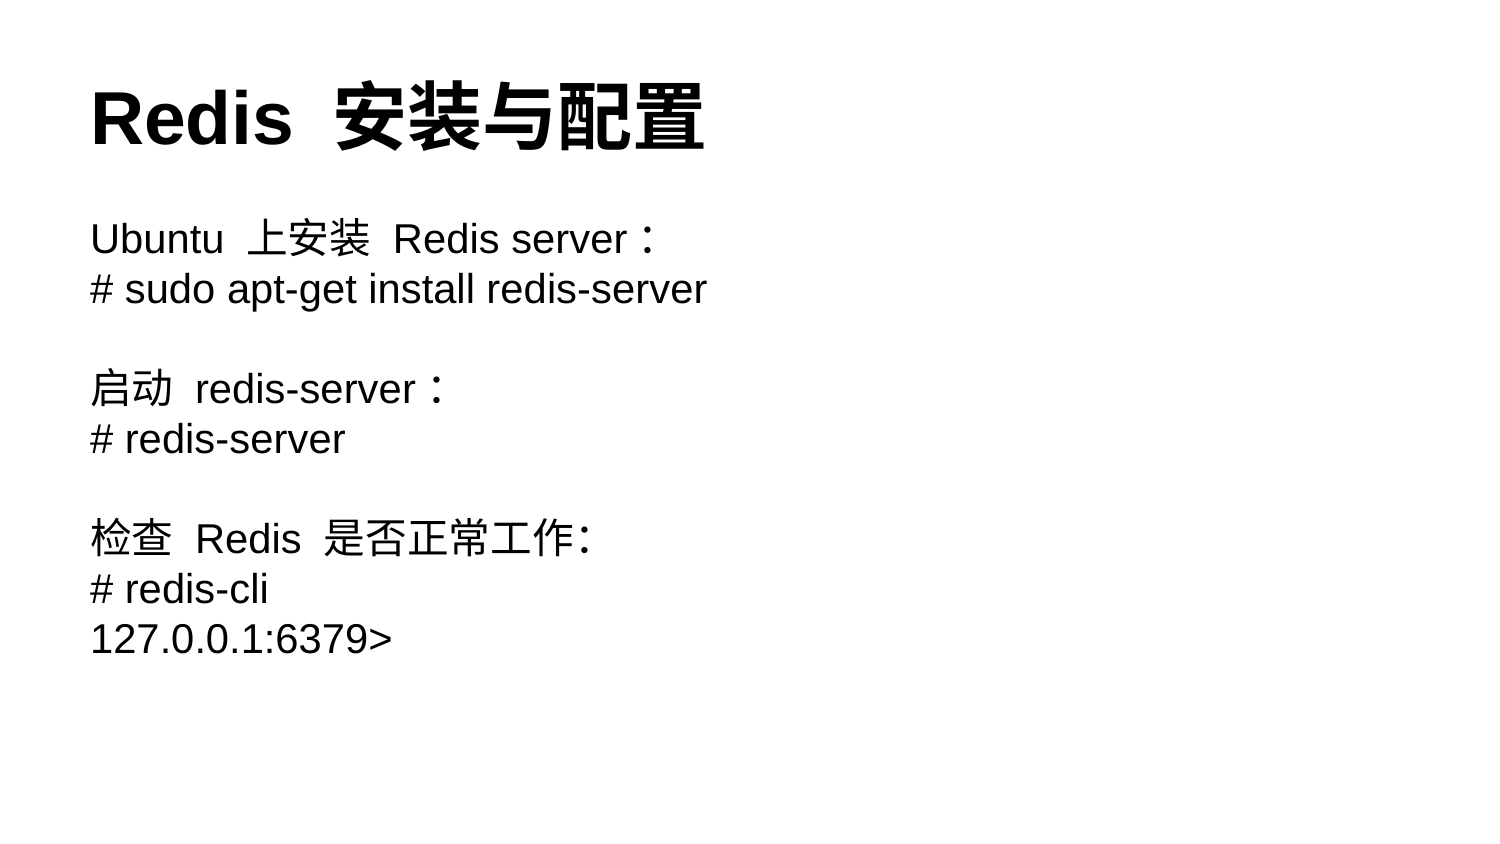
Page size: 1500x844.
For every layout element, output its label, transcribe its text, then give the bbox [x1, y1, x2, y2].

text_box Ubuntu 上安装 Redis server： # sudo apt-get install redis-server 启动 redis-server： # redis-server 检查 Redis 是否正常工作： # redis-cli 127.0.0.1:6379> [74, 196, 1425, 784]
title Redis 安装与配置 [75, 33, 1425, 175]
